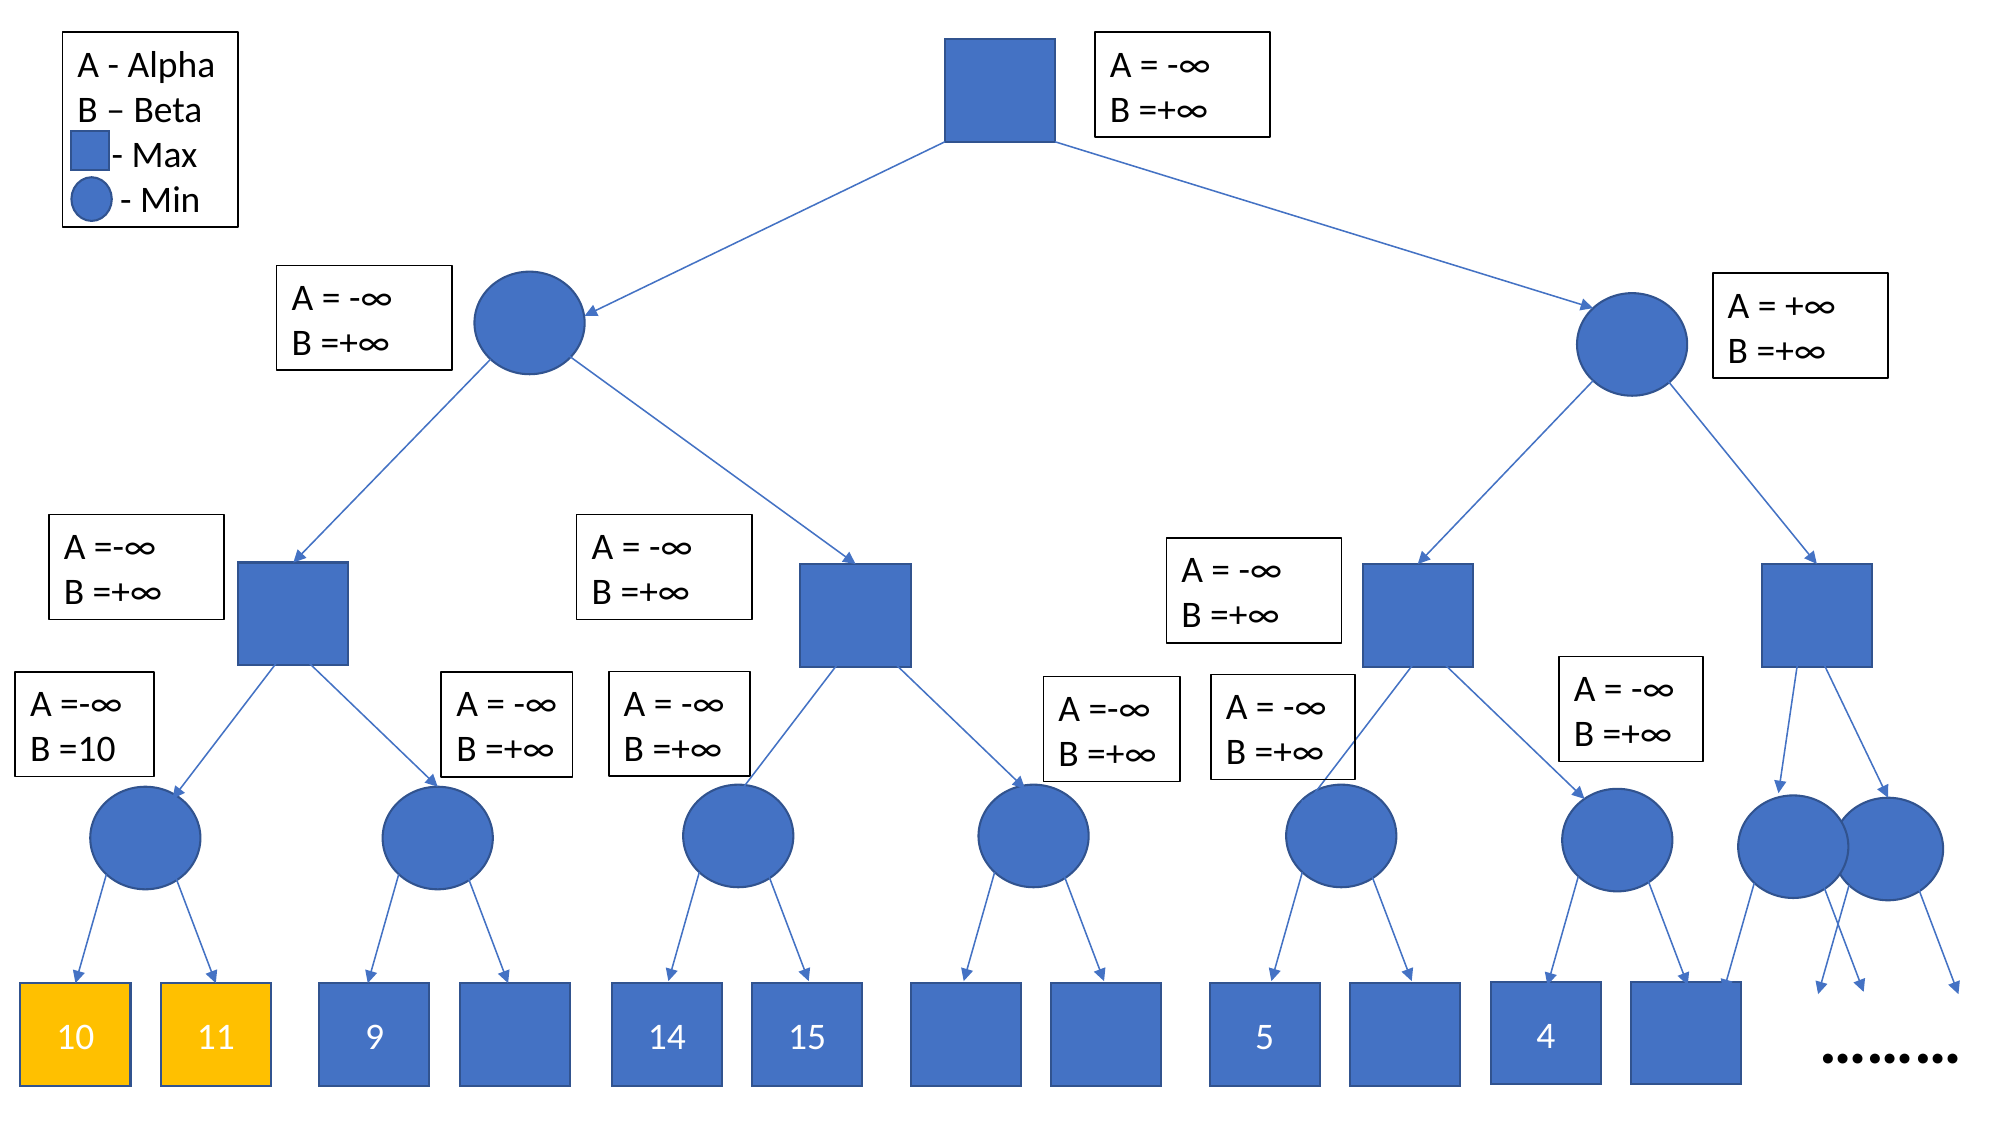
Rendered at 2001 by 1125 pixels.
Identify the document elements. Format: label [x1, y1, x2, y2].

text_box [14, 31, 2000, 1086]
